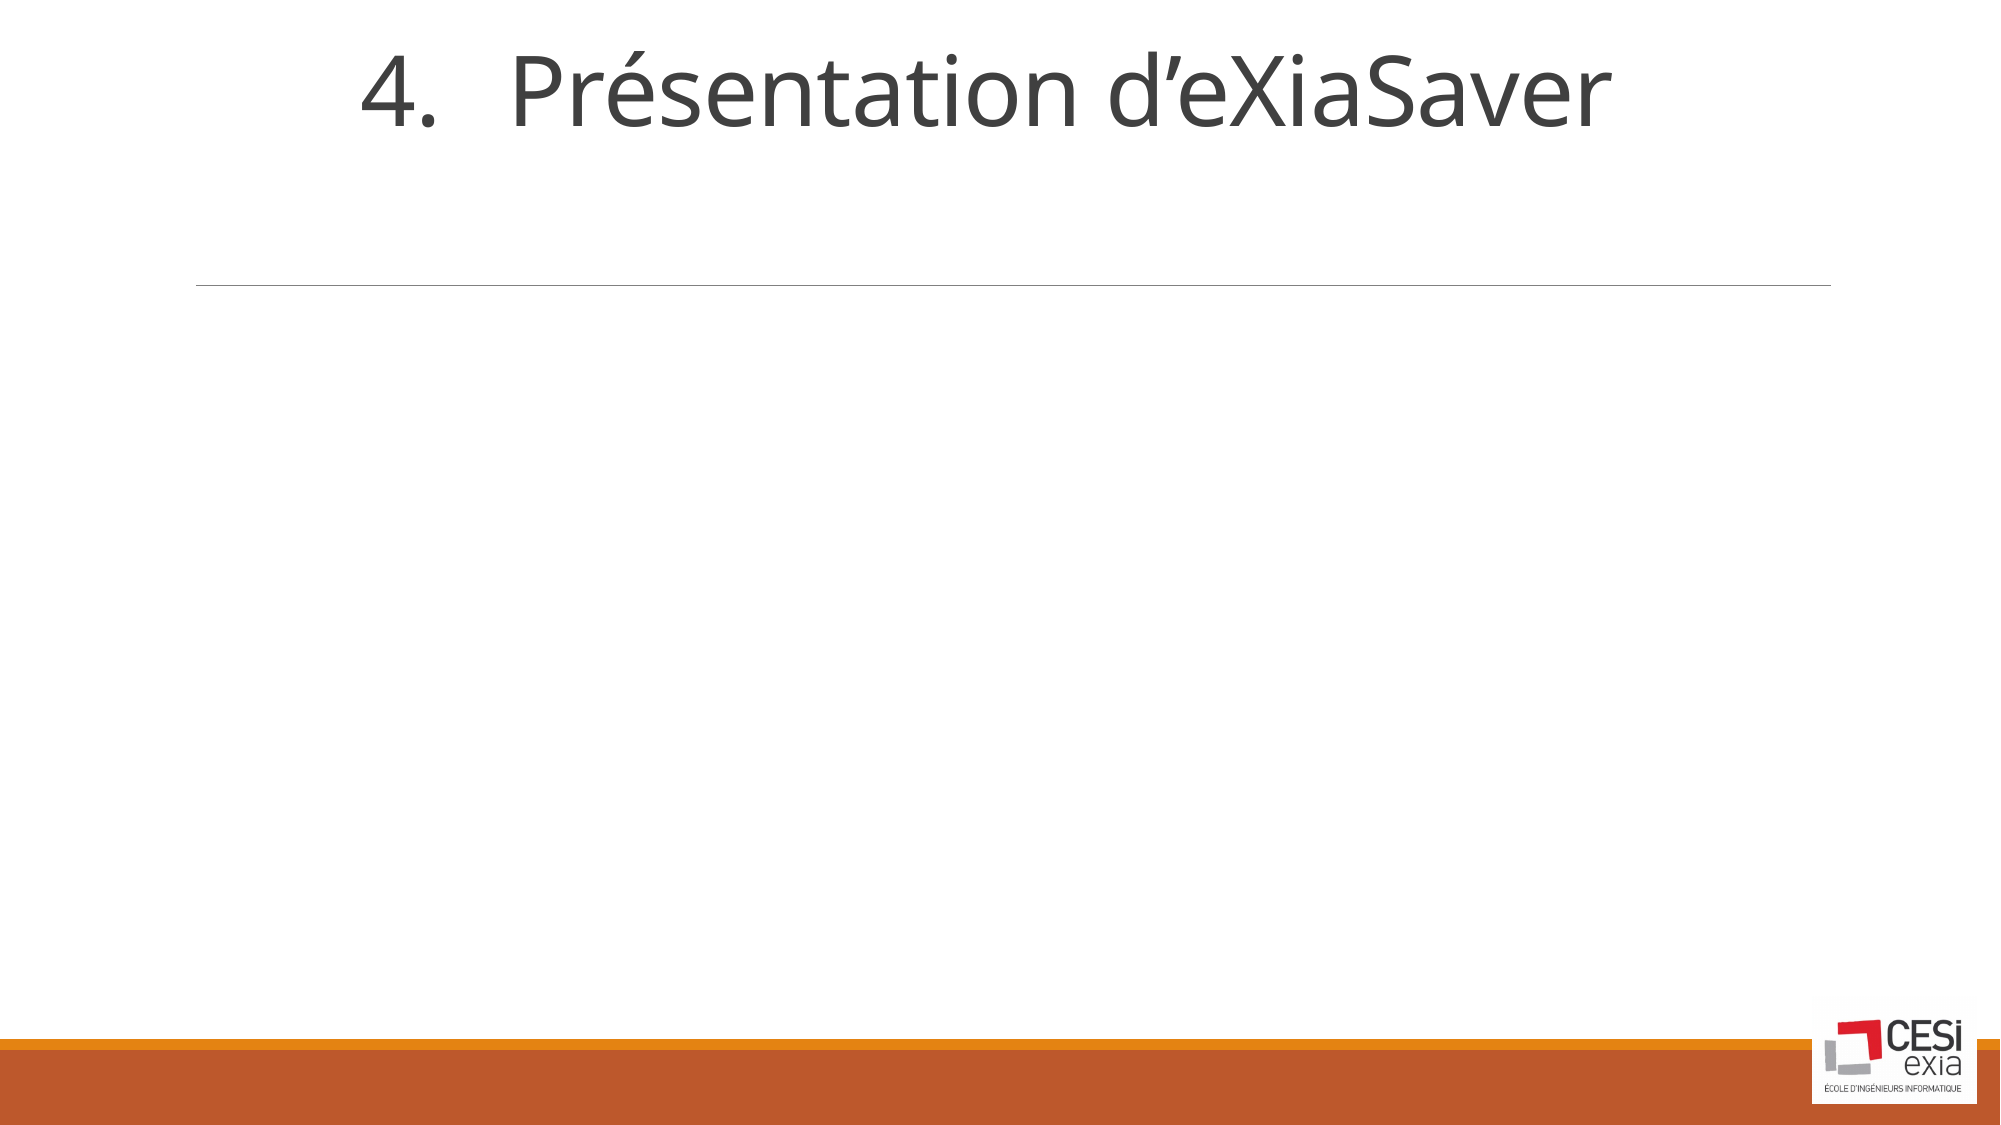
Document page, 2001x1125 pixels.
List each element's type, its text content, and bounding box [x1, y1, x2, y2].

title 4. Présentation d’eXiaSaver [162, 38, 1813, 155]
picture [1811, 996, 1978, 1104]
